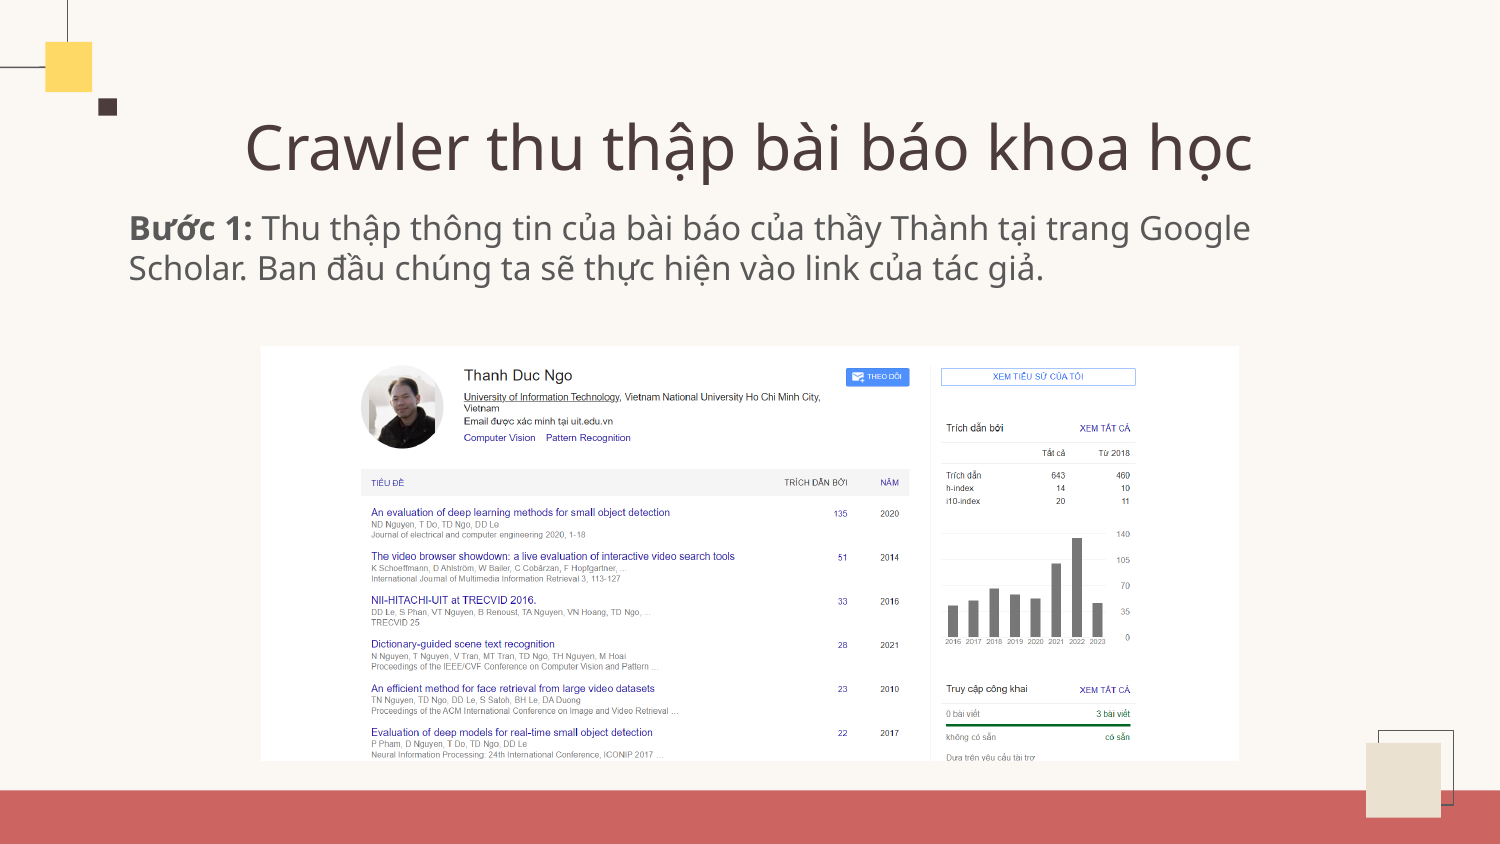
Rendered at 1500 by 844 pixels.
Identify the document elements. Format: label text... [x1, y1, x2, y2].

subtitle Bước 1: Thu thập thông tin của bài báo của thầy Thành tại trang Google Scholar. Ban đầu chúng ta sẽ thực hiện vào link của tác giả. [113, 191, 1387, 414]
title Crawler thu thập bài báo khoa học [51, 98, 1449, 192]
picture [260, 346, 1240, 762]
